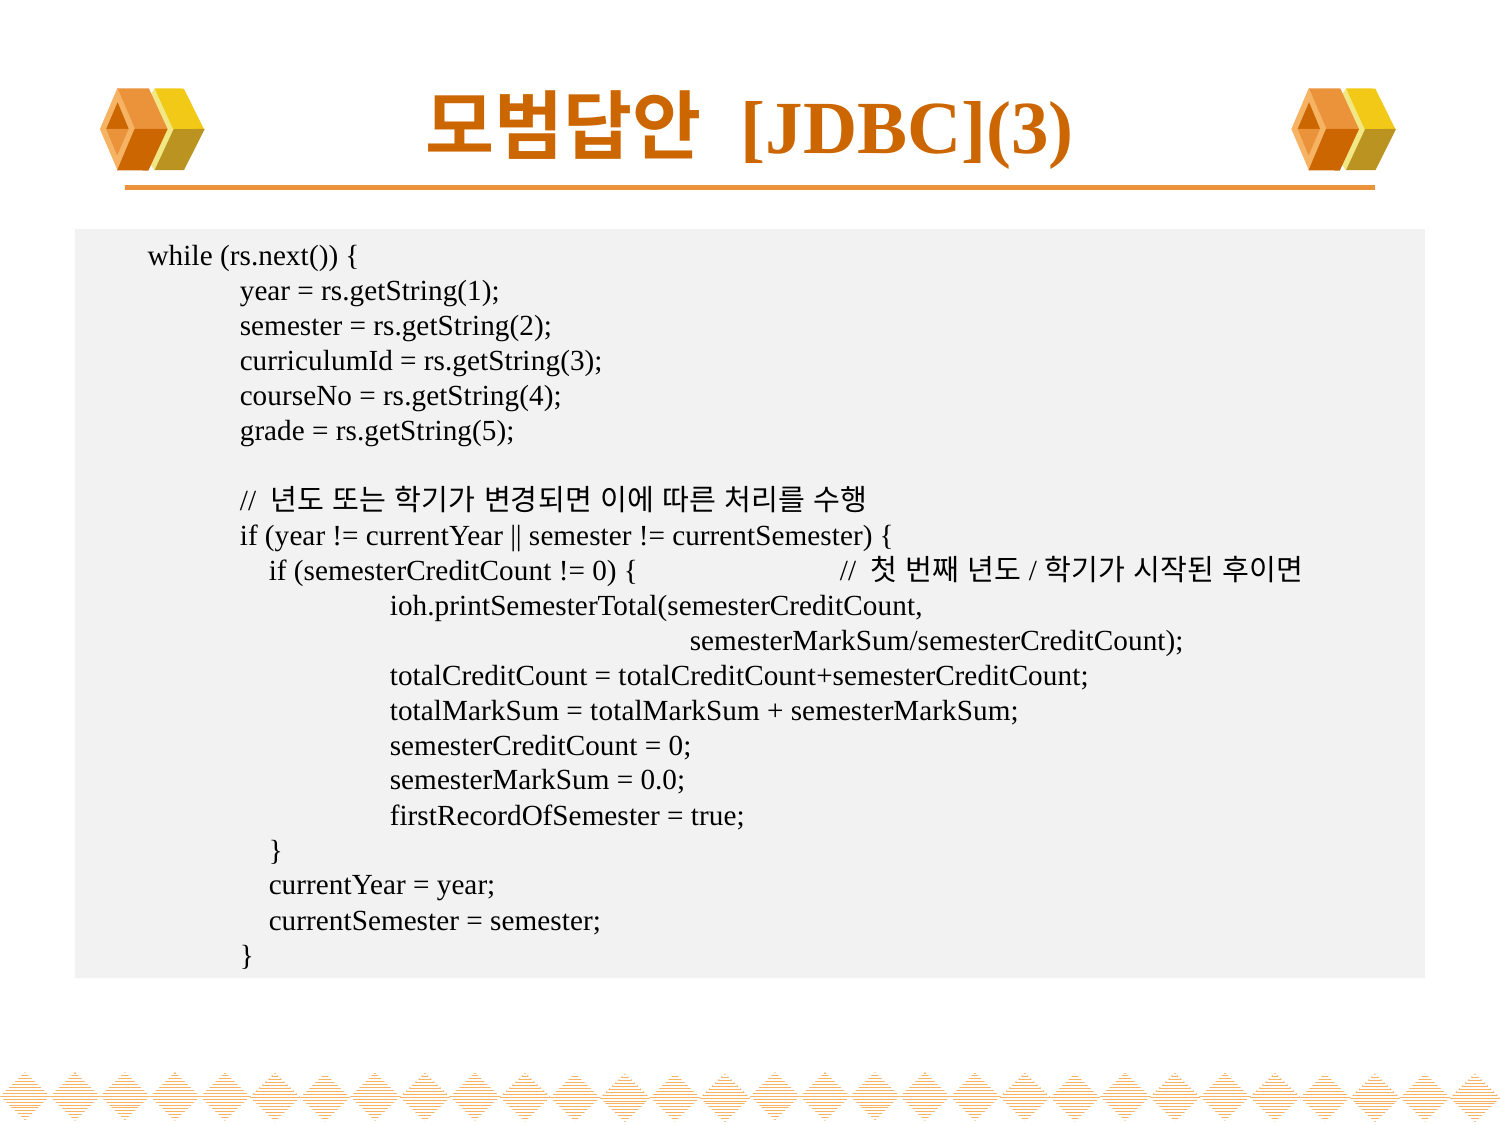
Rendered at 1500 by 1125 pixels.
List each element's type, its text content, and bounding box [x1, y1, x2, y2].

text_box while (rs.next()) { year = rs.getString(1); semester = rs.getString(2); curriculumId = rs.getString(3); courseNo = rs.getString(4); grade = rs.getString(5); // 년도 또는 학기가 변경되면 이에 따른 처리를 수행 if (year != currentYear || semester != currentSemester) { if (semesterCreditCount != 0) { // 첫 번째 년도/학기가 시작된 후이면 ioh.printSemesterTotal(semesterCreditCount, semesterMarkSum/semesterCreditCount); totalCreditCount = totalCreditCount+semesterCreditCount; totalMarkSum = totalMarkSum + semesterMarkSum; semesterCreditCount = 0; semesterMarkSum = 0.0; firstRecordOfSemester = true; } currentYear = year; currentSemester = semester; } [74, 229, 1425, 979]
title 모범답안 [JDBC](3) [75, 59, 1425, 188]
